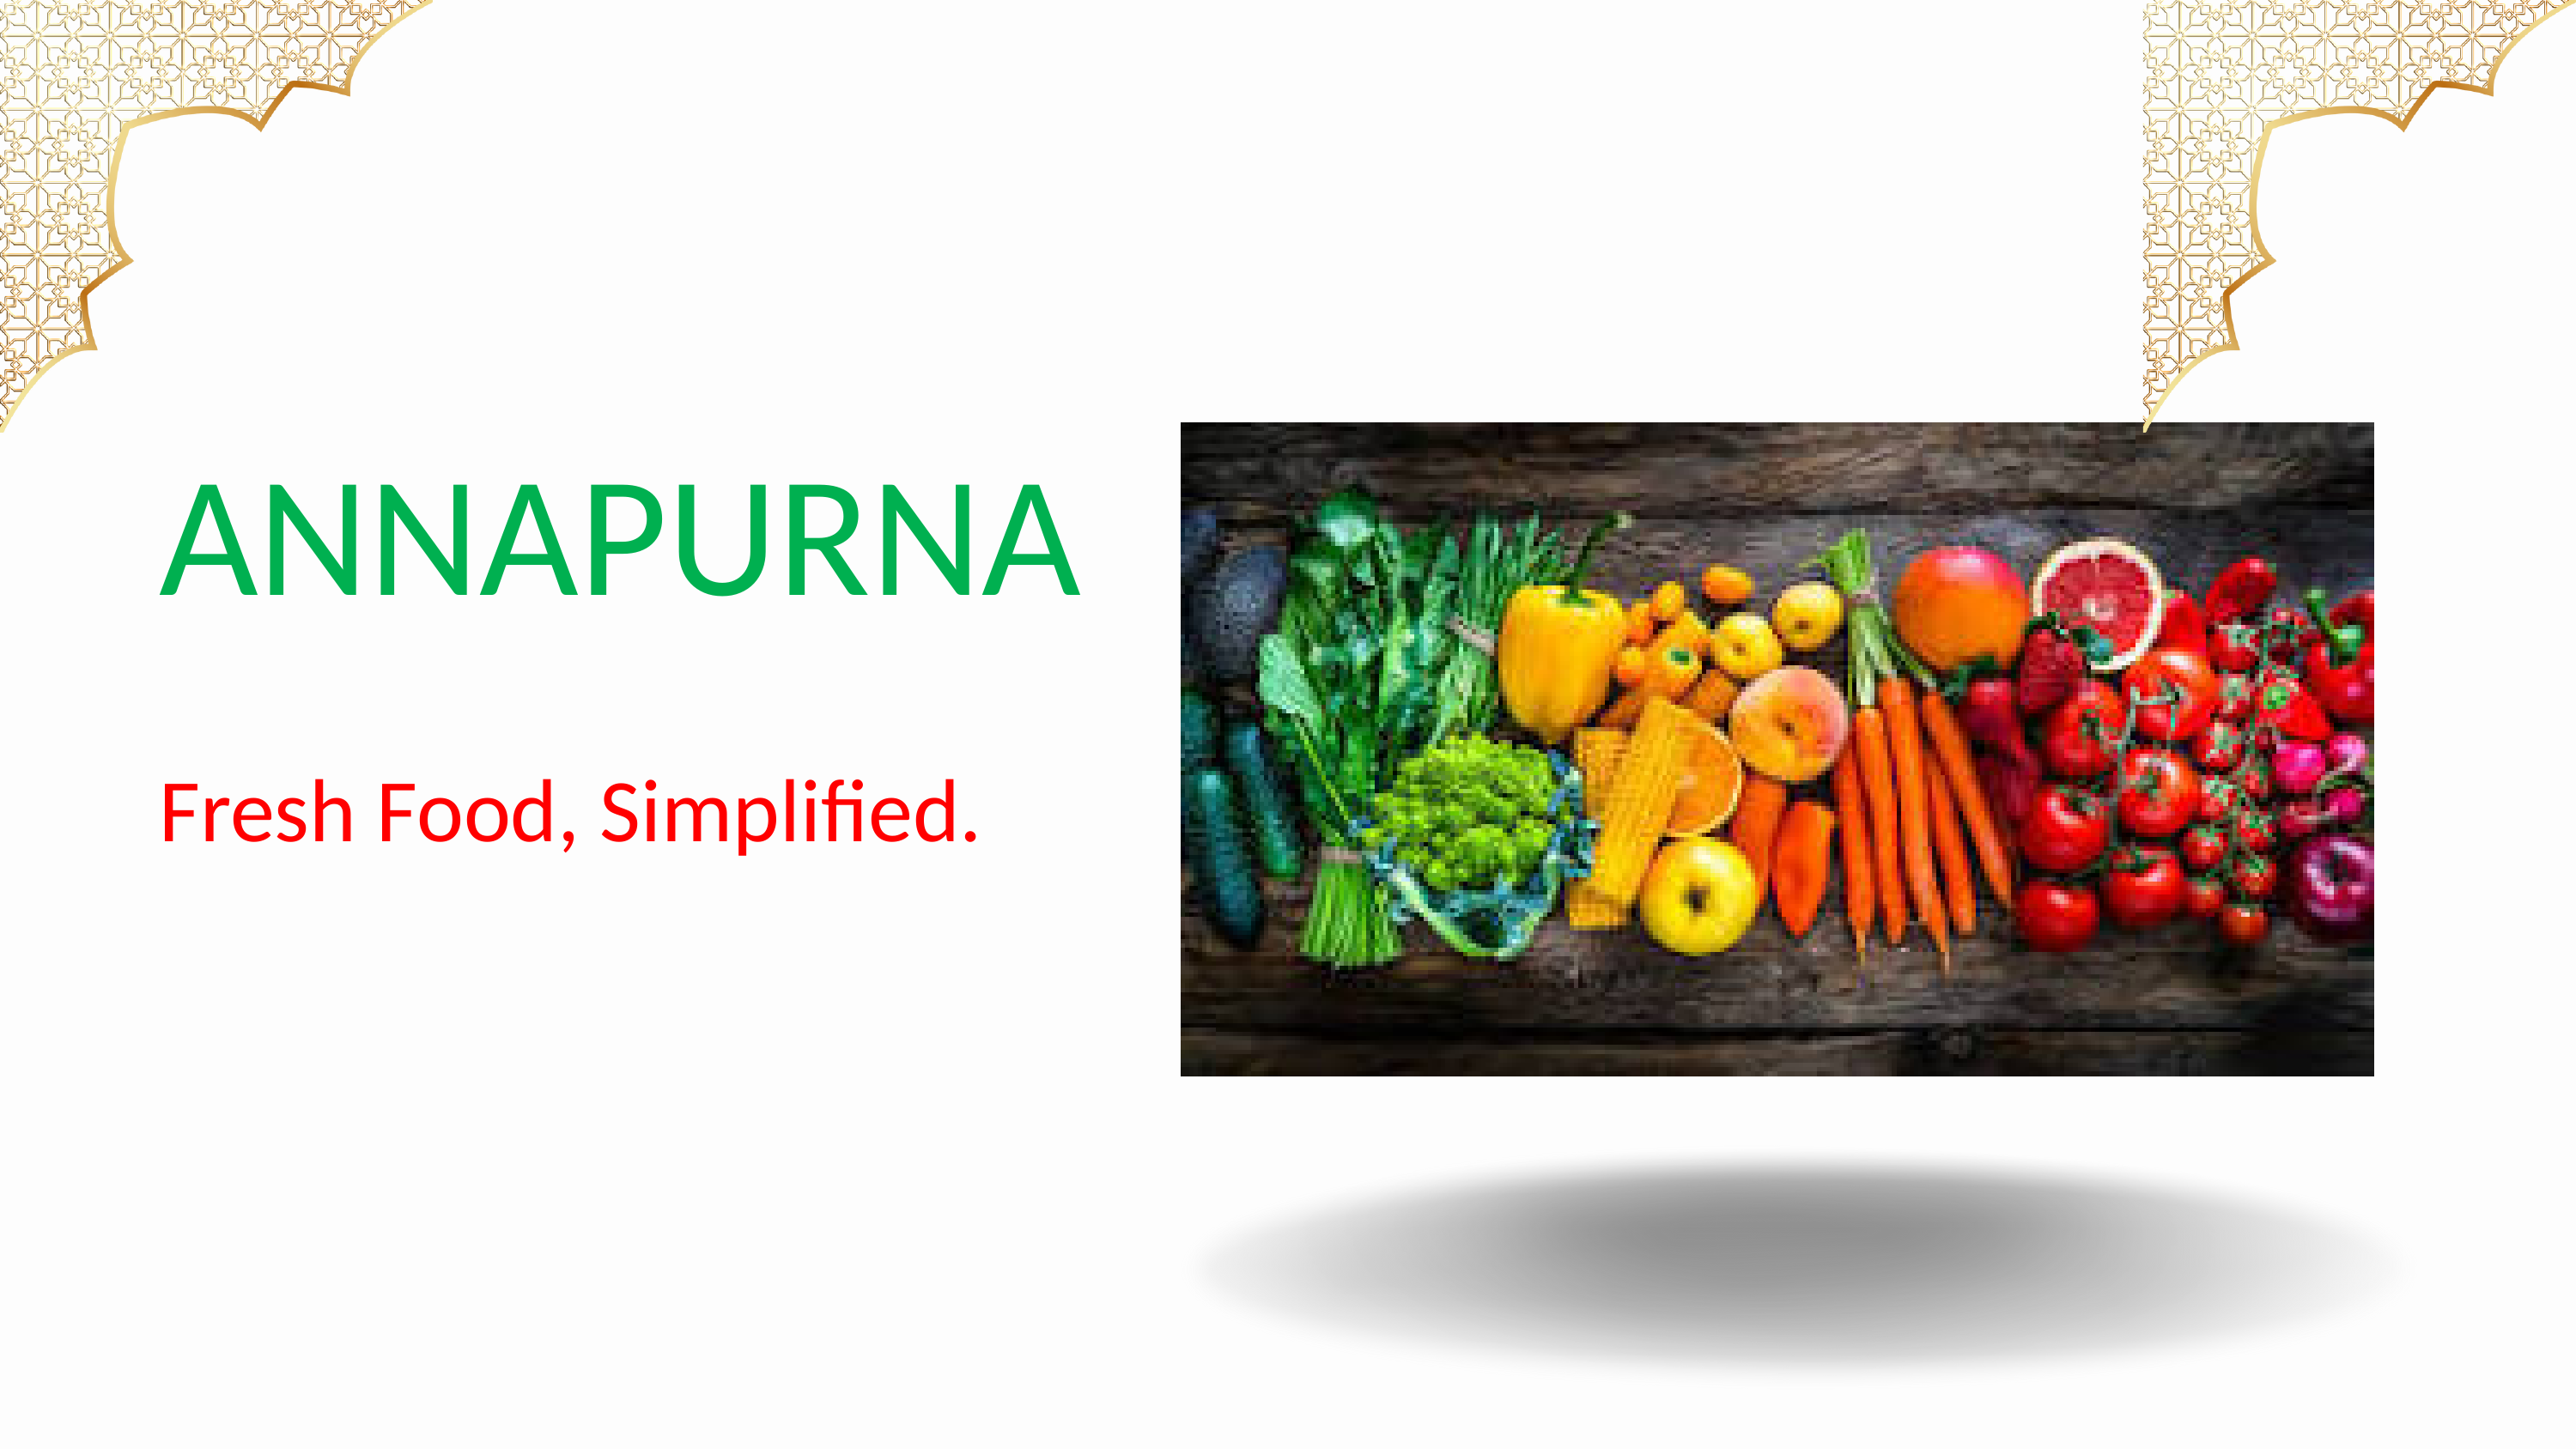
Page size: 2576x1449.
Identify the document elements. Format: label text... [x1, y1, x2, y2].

text_box [2142, 0, 2576, 433]
text_box ANNAPURNA Fresh Food, Simplified. [159, 400, 1288, 859]
picture [1181, 422, 2374, 1076]
text_box [1181, 1145, 2418, 1391]
text_box [0, 0, 433, 433]
